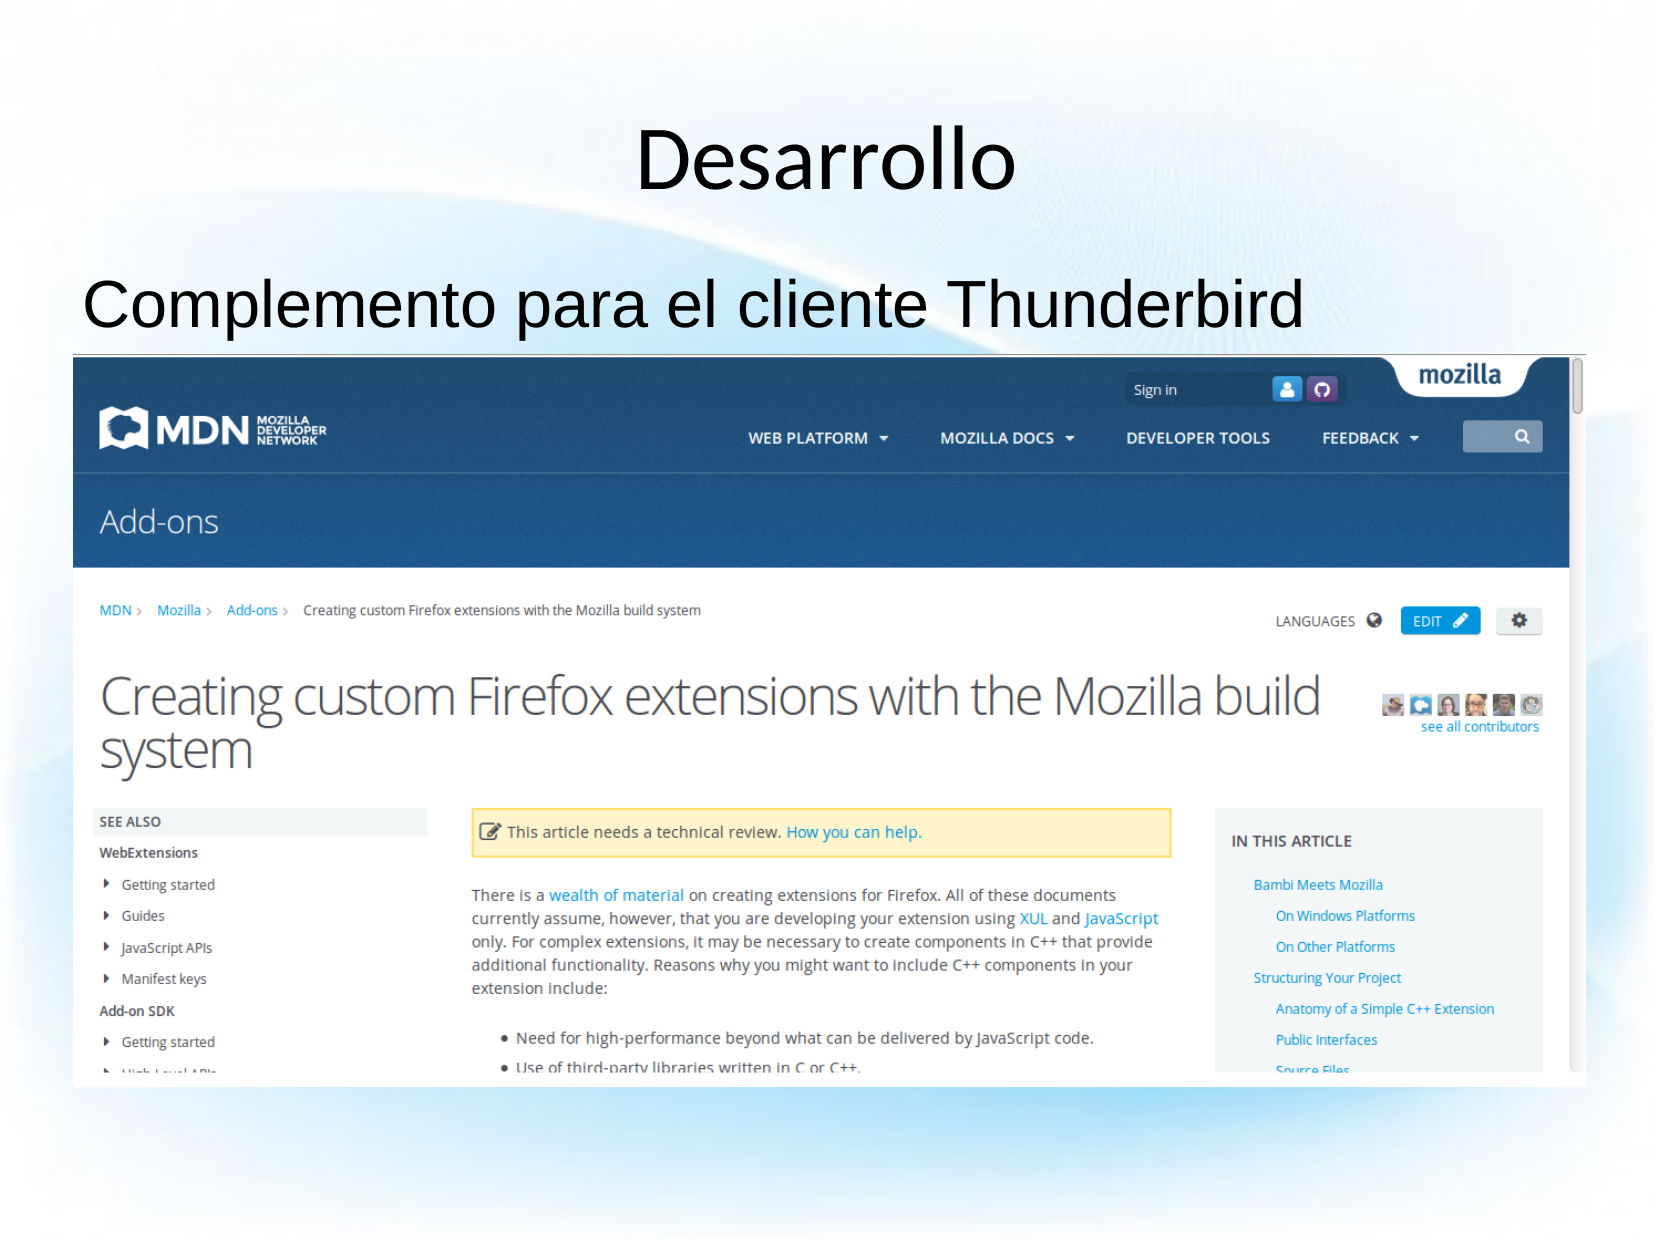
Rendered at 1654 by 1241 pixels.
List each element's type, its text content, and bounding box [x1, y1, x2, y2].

text_box Complemento para el cliente Thunderbird [82, 268, 1571, 352]
picture [0, 0, 1654, 1241]
text_box Desarrollo [82, 49, 1571, 257]
